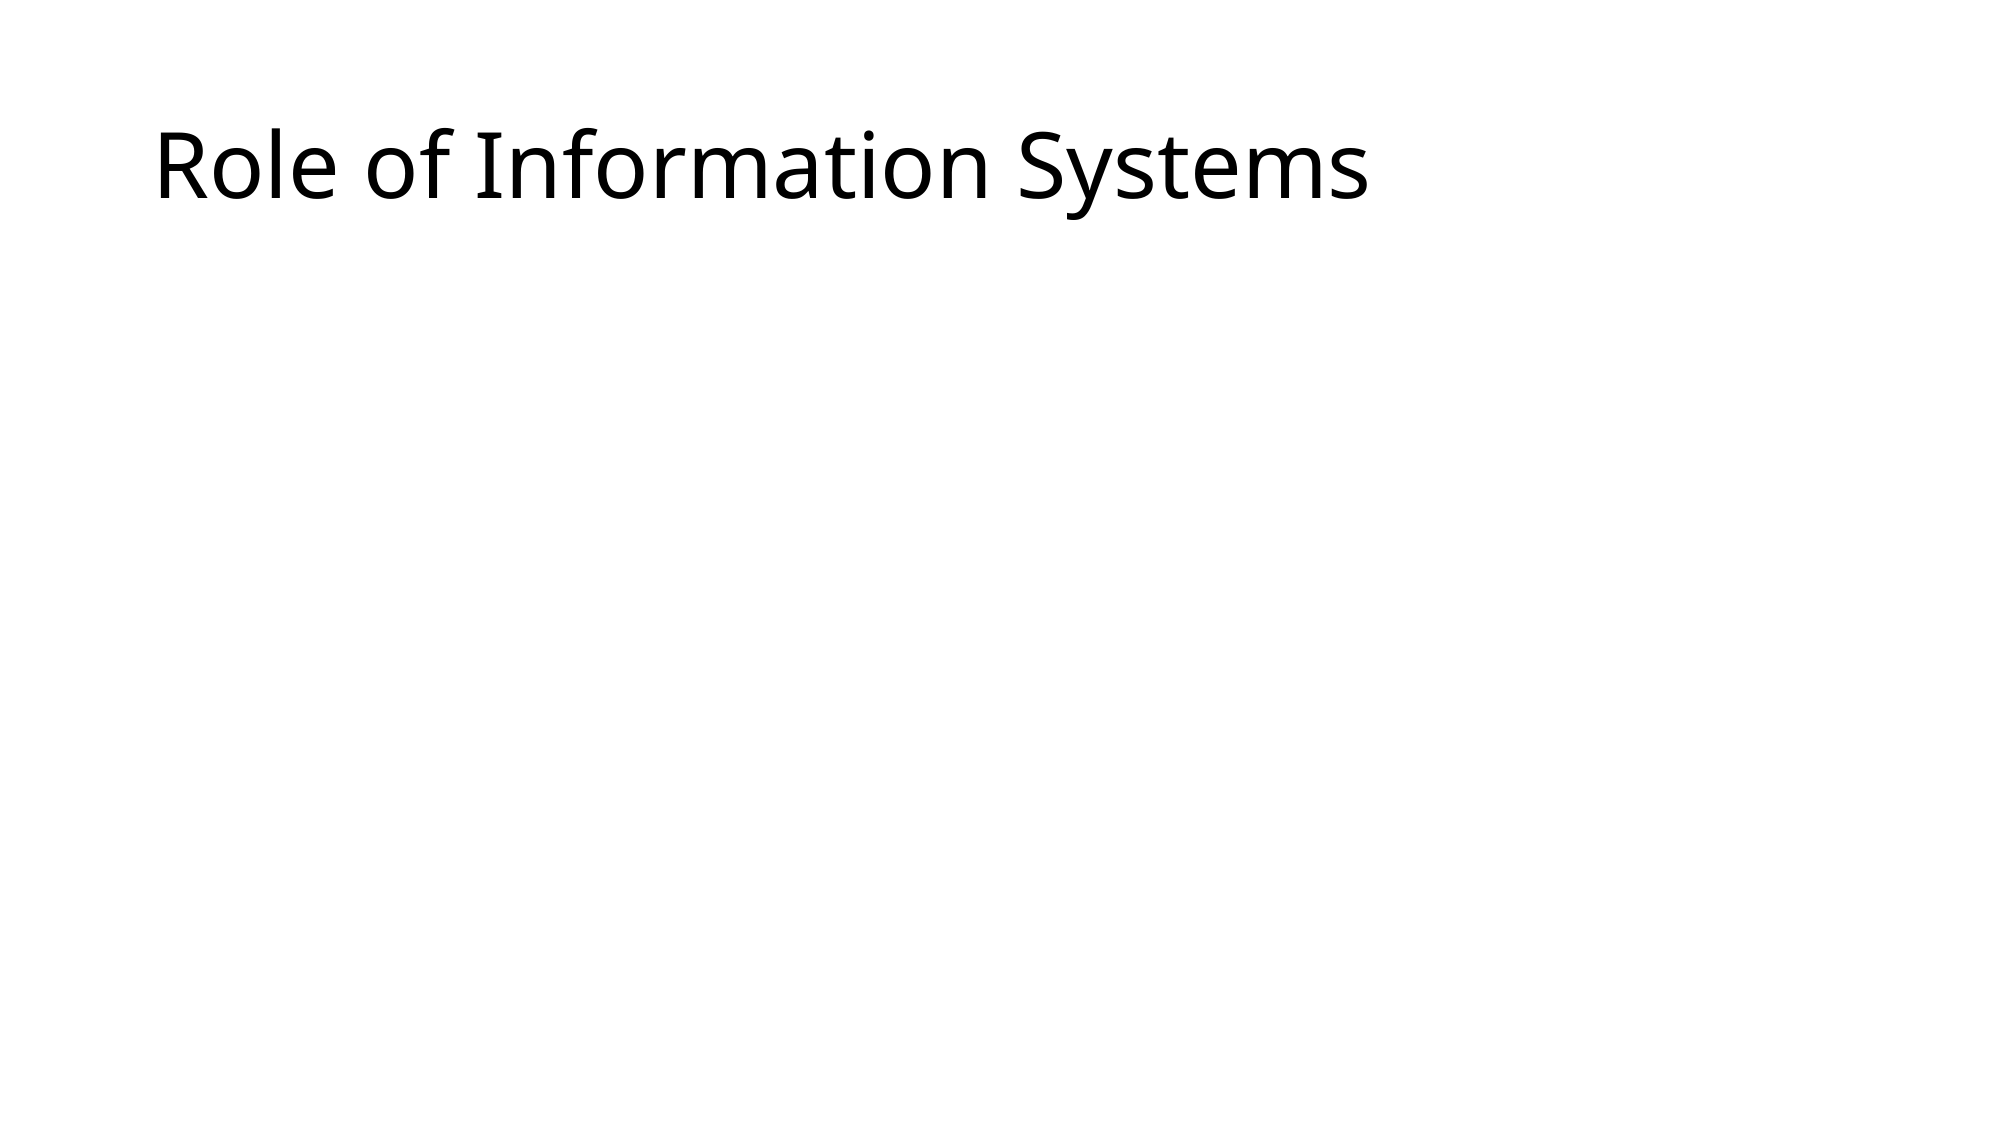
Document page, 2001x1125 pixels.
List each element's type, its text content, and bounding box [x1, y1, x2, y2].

title Role of Information Systems [137, 59, 1863, 278]
